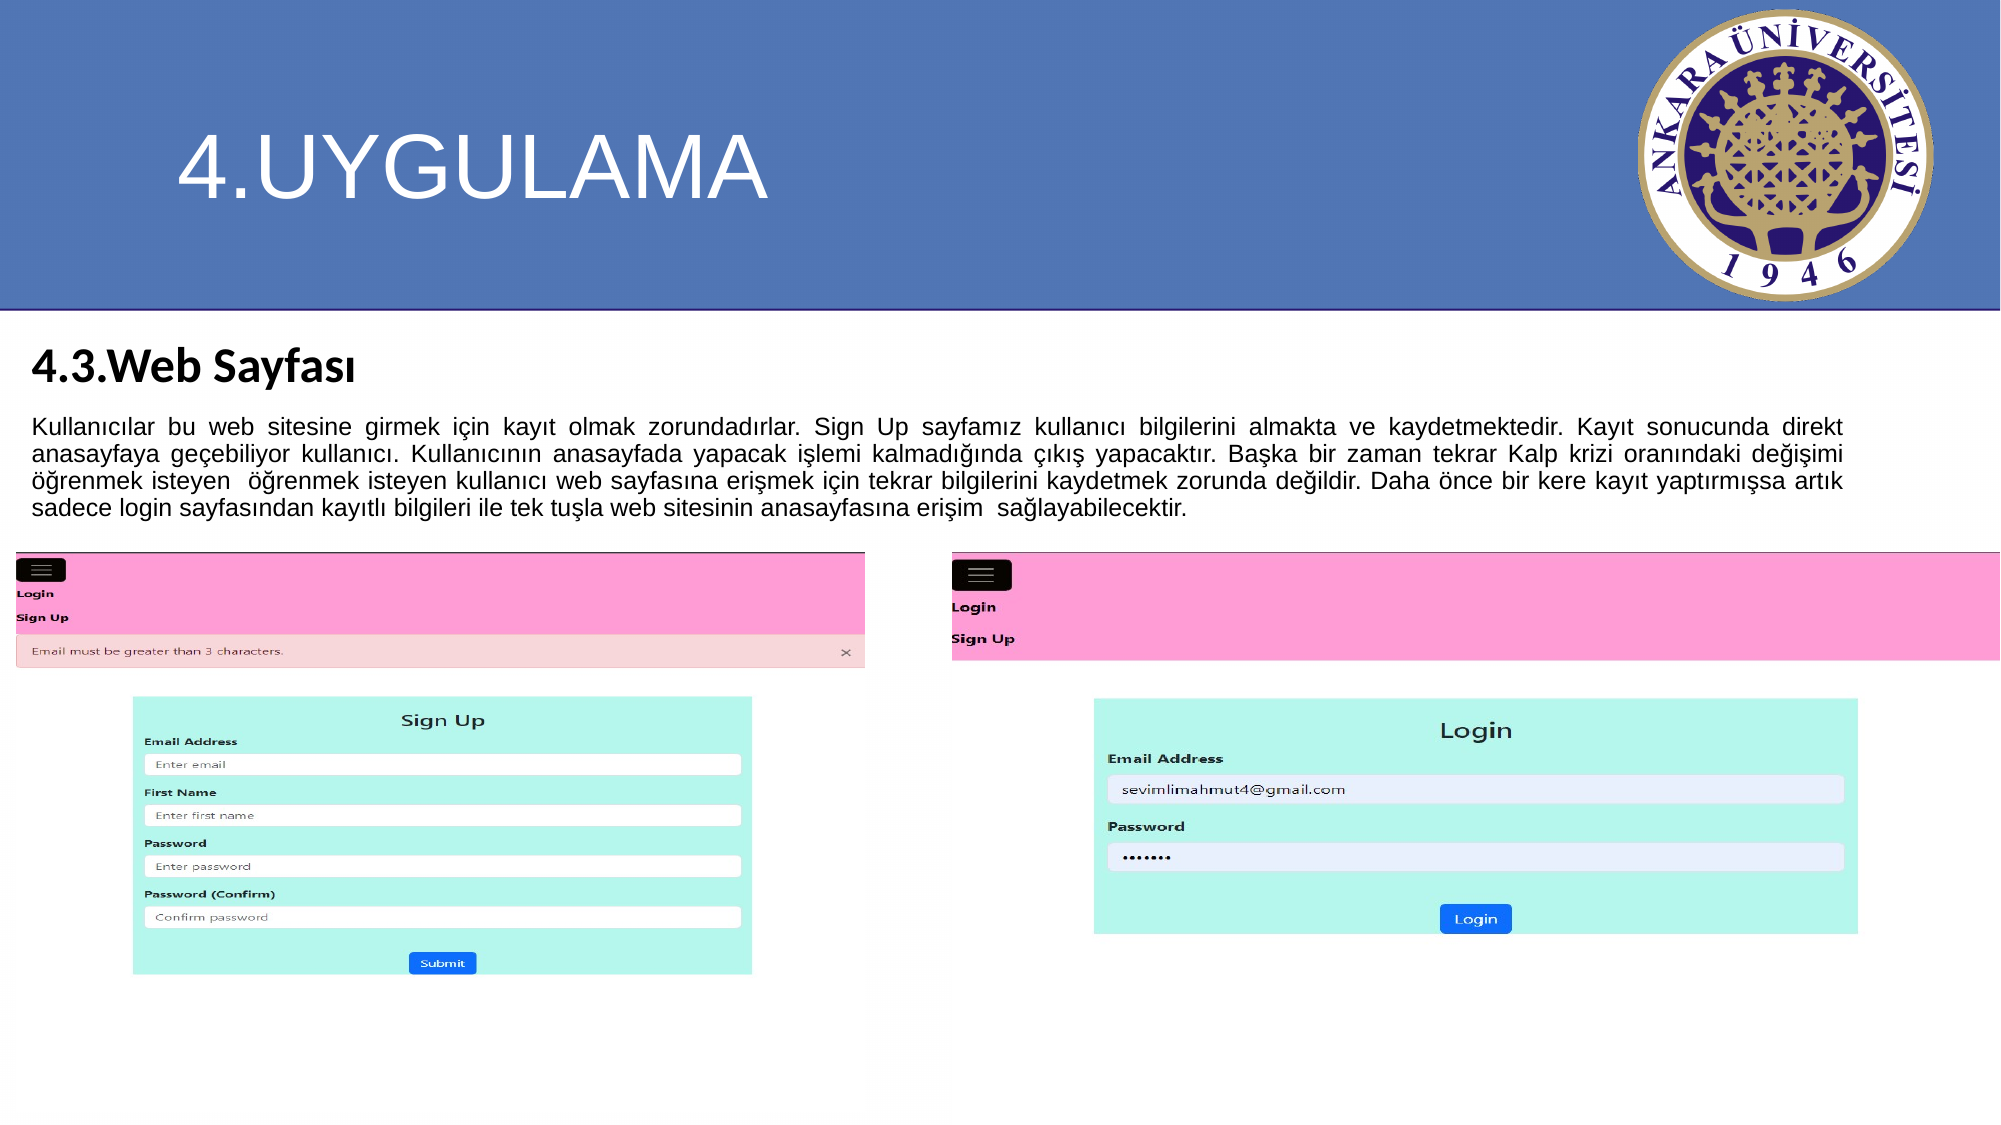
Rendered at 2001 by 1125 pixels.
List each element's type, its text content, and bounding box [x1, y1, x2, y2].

title 4.UYGULAMA [137, 59, 1863, 278]
picture [0, 0, 2001, 1125]
list 4.3.Web Sayfası Kullanıcılar bu web sitesine girmek için kayıt olmak zorundadırlar. Sign Up sayfamız kullanıcı bilgilerini almakta ve kaydetmektedir. Kayıt sonucunda direkt anasayfaya geçebiliyor kullanıcı. Kullanıcının anasayfada yapacak işlemi kalmadığında çıkış yapacaktır. Başka bir zaman tekrar Kalp krizi oranındaki değişimi öğrenmek isteyen öğrenmek isteyen kullanıcı web sayfasına erişmek için tekrar bilgilerini kaydetmek zorunda değildir. Daha önce bir kere kayıt yaptırmışsa artık sadece login sayfasından kayıtlı bilgileri ile tek tuşla web sitesinin anasayfasına erişim sağlayabilecektir. [16, 331, 1863, 1014]
